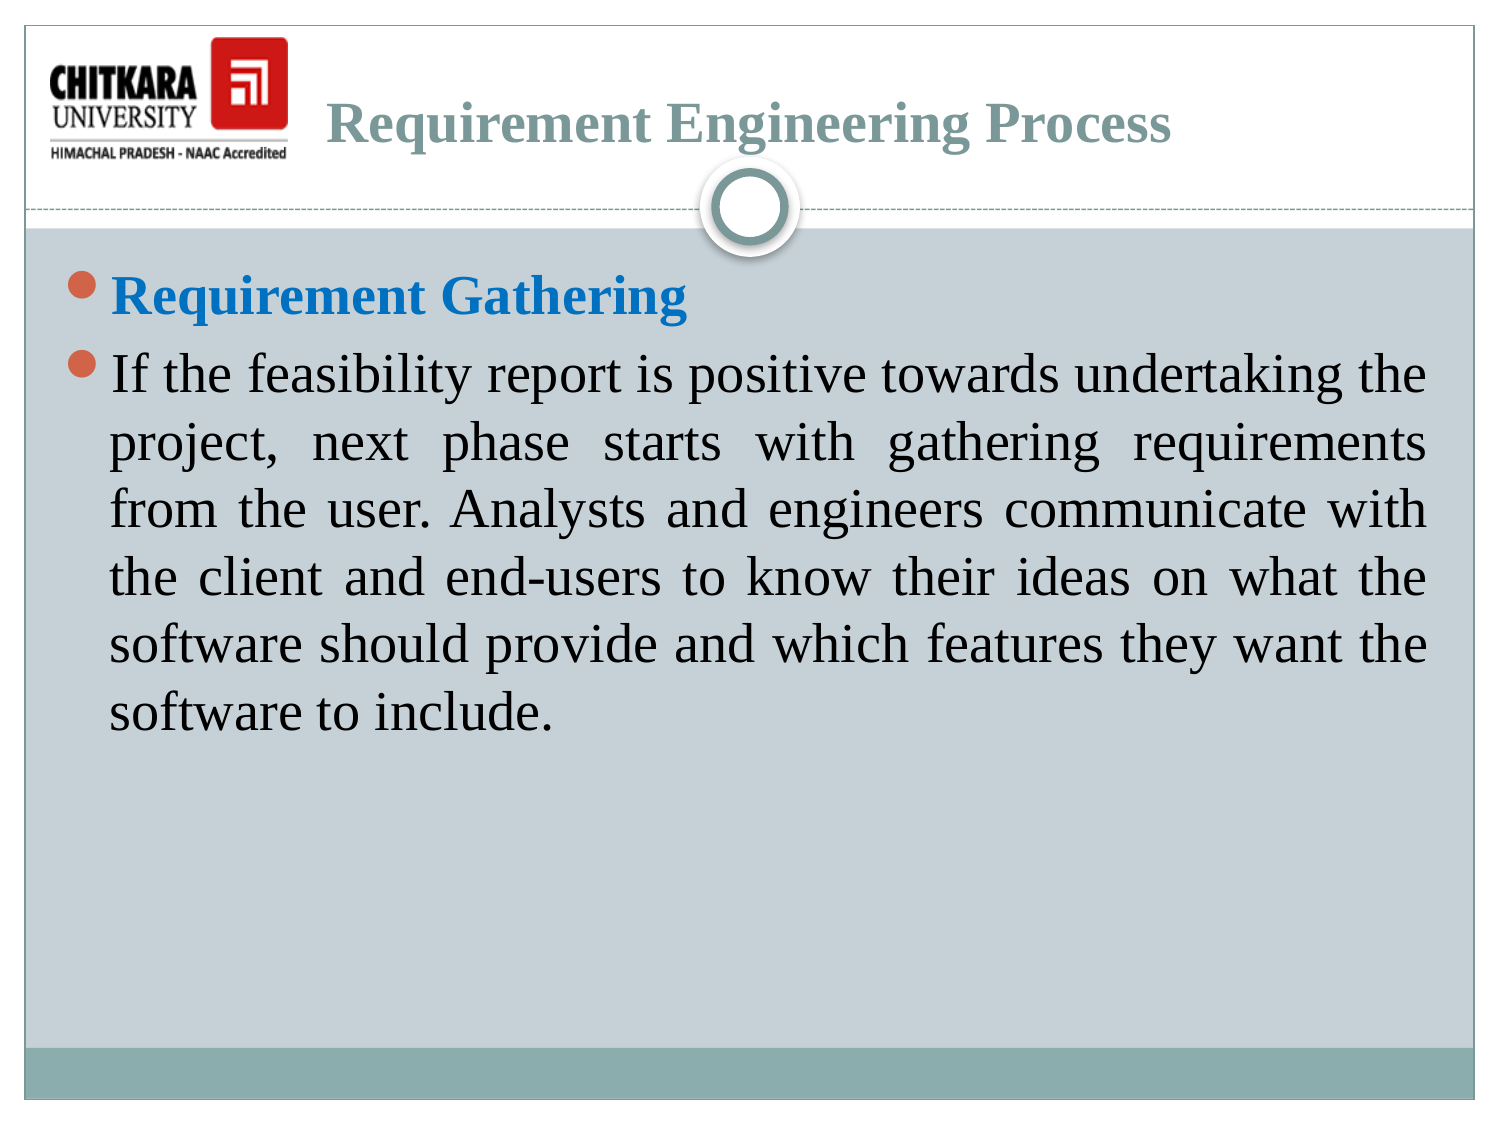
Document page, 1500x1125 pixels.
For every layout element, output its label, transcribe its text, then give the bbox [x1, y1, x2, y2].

list Requirement Gathering If the feasibility report is positive towards undertaking the project, next phase starts with gathering requirements from the user. Analysts and engineers communicate with the client and end-users to know their ideas on what the software should provide and which features they want the software to include. [49, 250, 1445, 1001]
picture [49, 37, 288, 163]
title Requirement Engineering Process [289, 37, 1450, 162]
